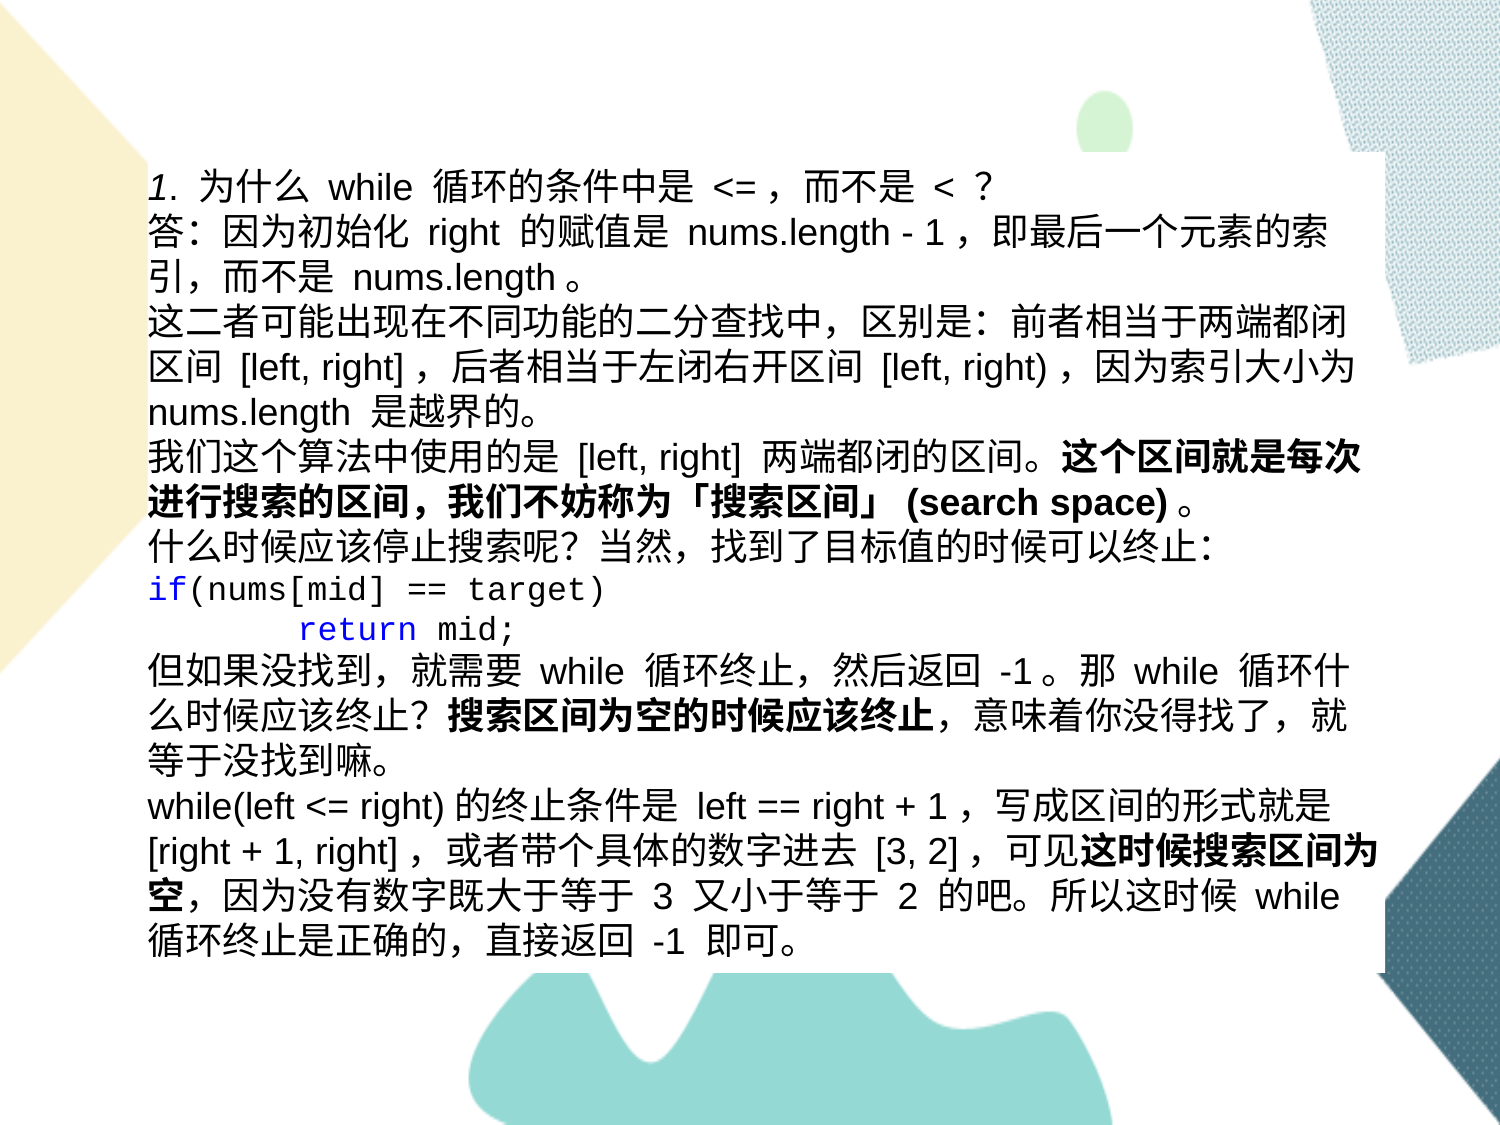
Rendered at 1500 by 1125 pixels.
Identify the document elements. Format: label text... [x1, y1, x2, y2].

list 1. 为什么 while 循环的条件中是 <=，而不是 < ？ 答：因为初始化 right 的赋值是 nums.length - 1，即最后一个元素的索引，而不是 nums.length。 这二者可能出现在不同功能的二分查找中，区别是：前者相当于两端都闭区间 [left, right]，后者相当于左闭右开区间 [left, right)，因为索引大小为 nums.length 是越界的。 我们这个算法中使用的是 [left, right] 两端都闭的区间。这个区间就是每次进行搜索的区间，我们不妨称为「搜索区间」(search space)。 什么时候应该停止搜索呢？当然，找到了目标值的时候可以终止： if(nums[mid] == target) return mid; 但如果没找到，就需要 while 循环终止，然后返回 -1。那 while 循环什么时候应该终止？搜索区间为空的时候应该终止，意味着你没得找了，就等于没找到嘛。 while(left <= right)的终止条件是 left == right + 1，写成区间的形式就是 [right + 1, right]，或者带个具体的数字进去 [3, 2]，可见这时候搜索区间为空，因为没有数字既大于等于 3 又小于等于 2 的吧。所以这时候 while 循环终止是正确的，直接返回 -1 即可。 [147, 152, 1386, 973]
picture [0, 0, 1500, 1125]
